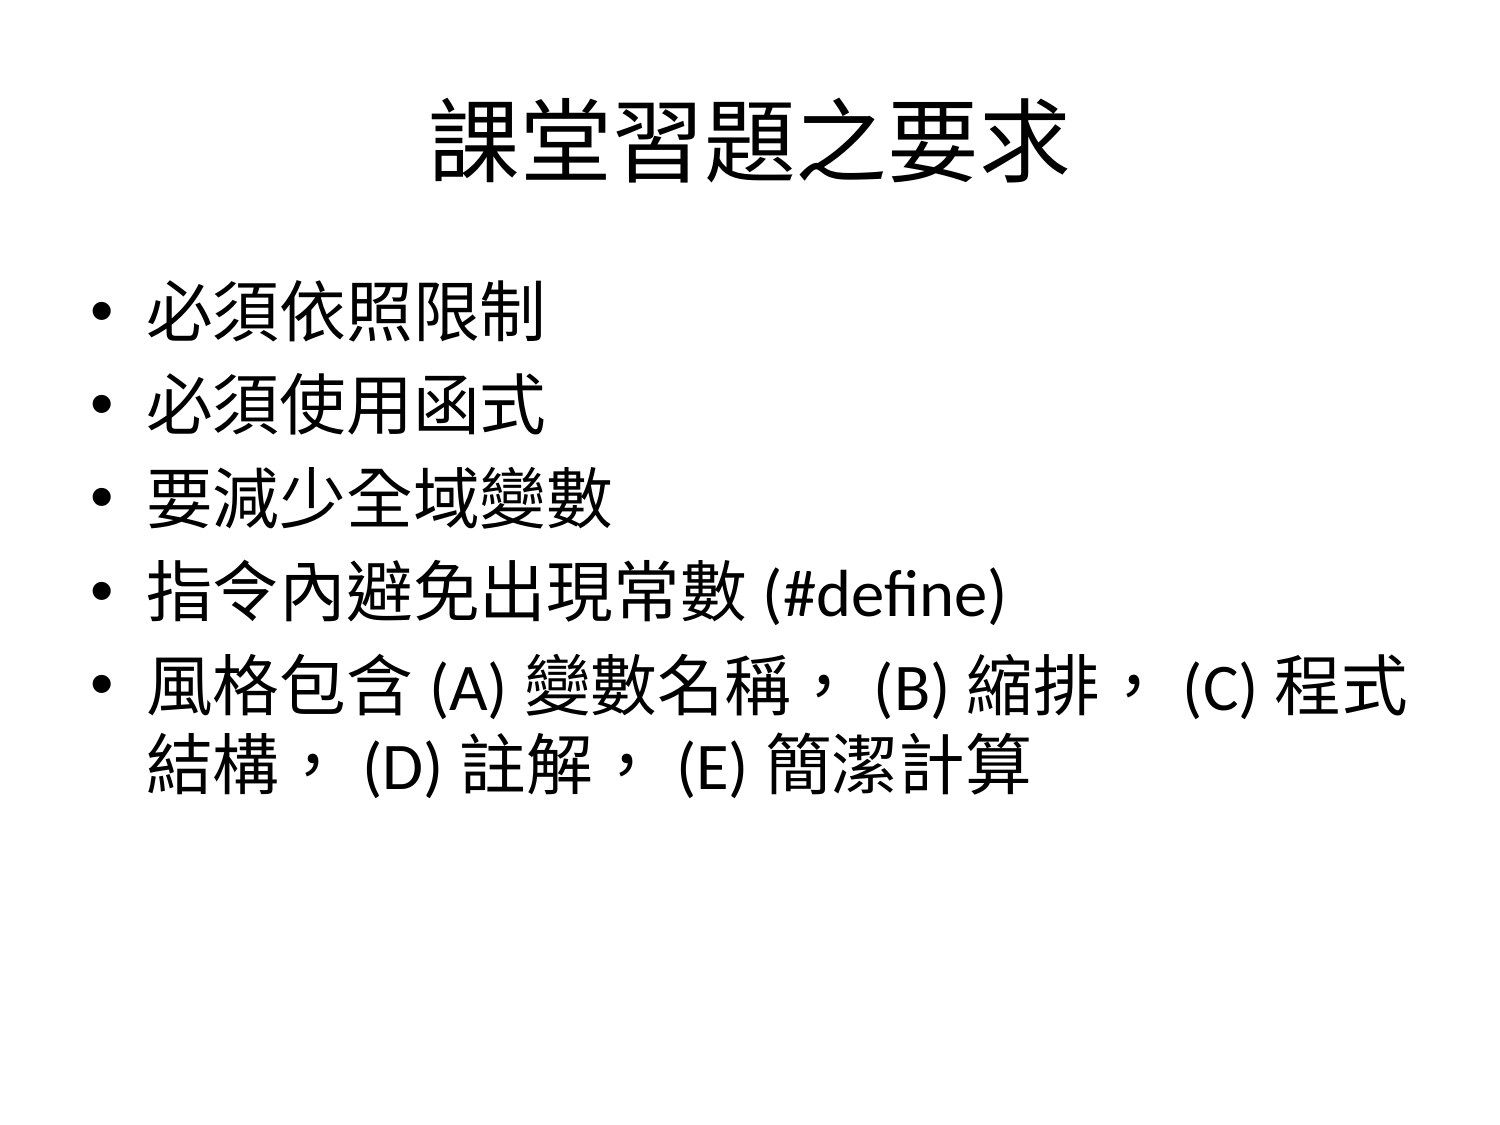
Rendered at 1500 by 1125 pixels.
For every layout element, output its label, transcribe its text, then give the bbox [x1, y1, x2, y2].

list 必須依照限制 必須使用函式 要減少全域變數 指令內避免出現常數(#define) 風格包含(A)變數名稱，(B)縮排，(C)程式結構，(D)註解，(E)簡潔計算 [75, 262, 1425, 1005]
title 課堂習題之要求 [75, 45, 1425, 233]
